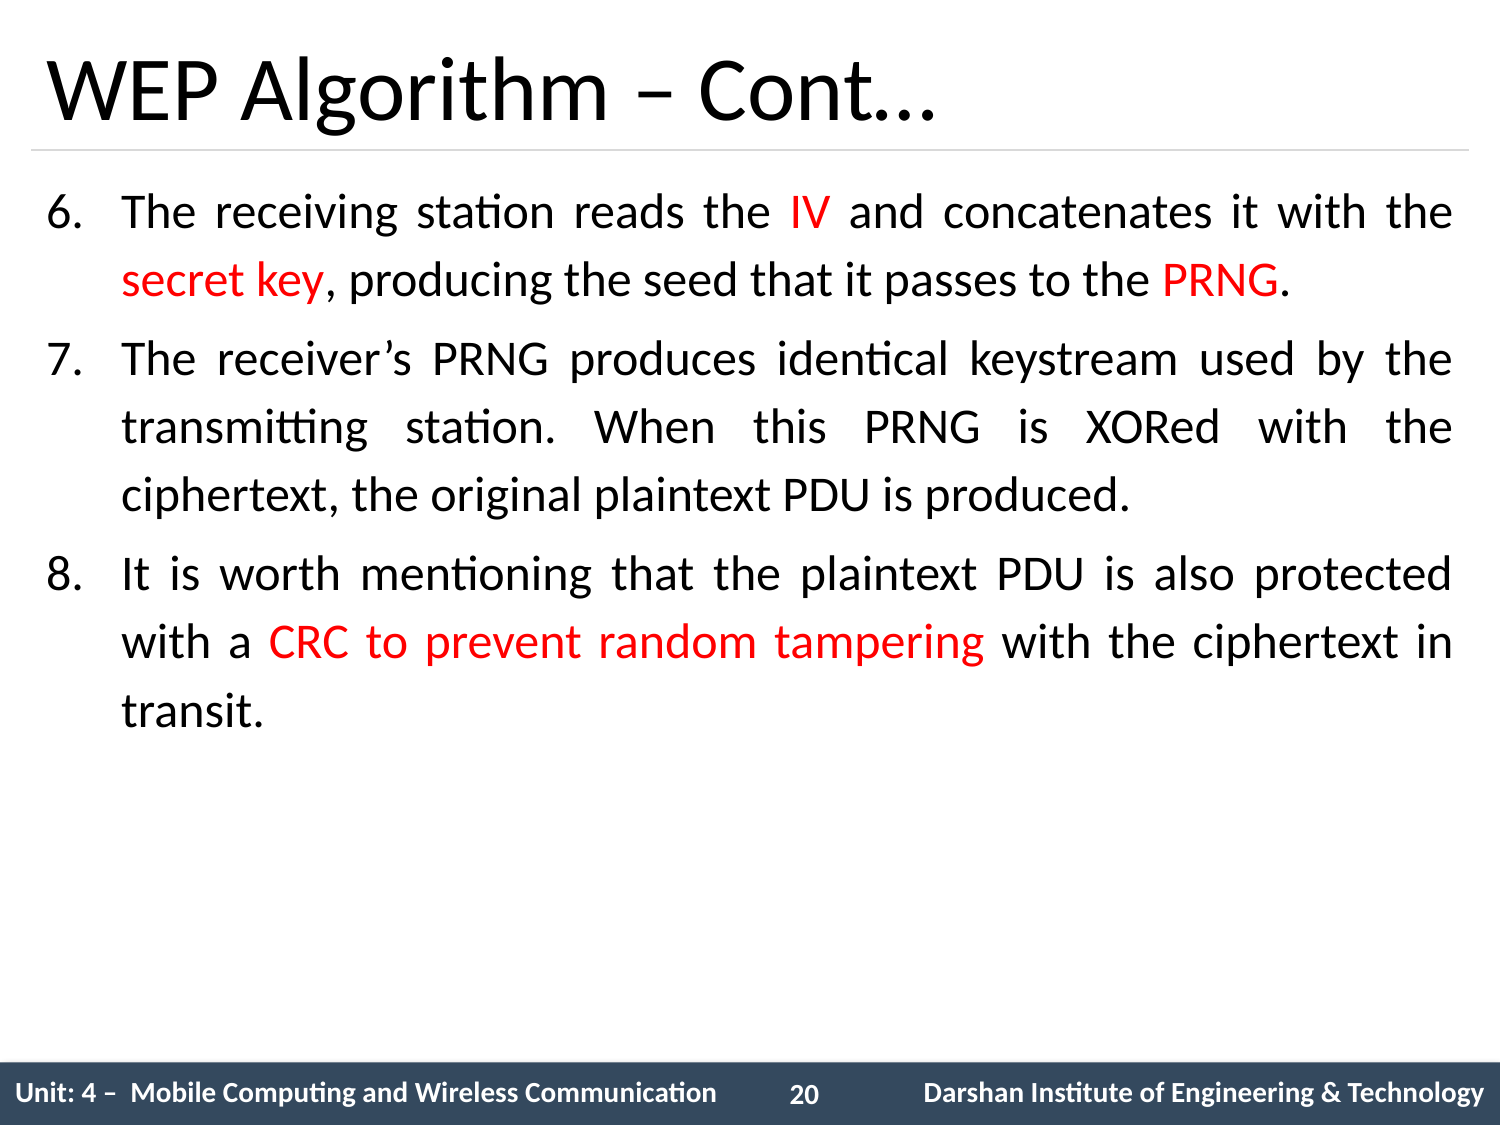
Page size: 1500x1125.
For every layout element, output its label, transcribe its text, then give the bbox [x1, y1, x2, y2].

list The receiving station reads the IV and concatenates it with the secret key, producing the seed that it passes to the PRNG. The receiver’s PRNG produces identical keystream used by the transmitting station. When this PRNG is XORed with the ciphertext, the original plaintext PDU is produced. It is worth mentioning that the plaintext PDU is also protected with a CRC to prevent random tampering with the ciphertext in transit. [31, 162, 1469, 1038]
title WEP Algorithm – Cont… [31, 17, 1469, 150]
